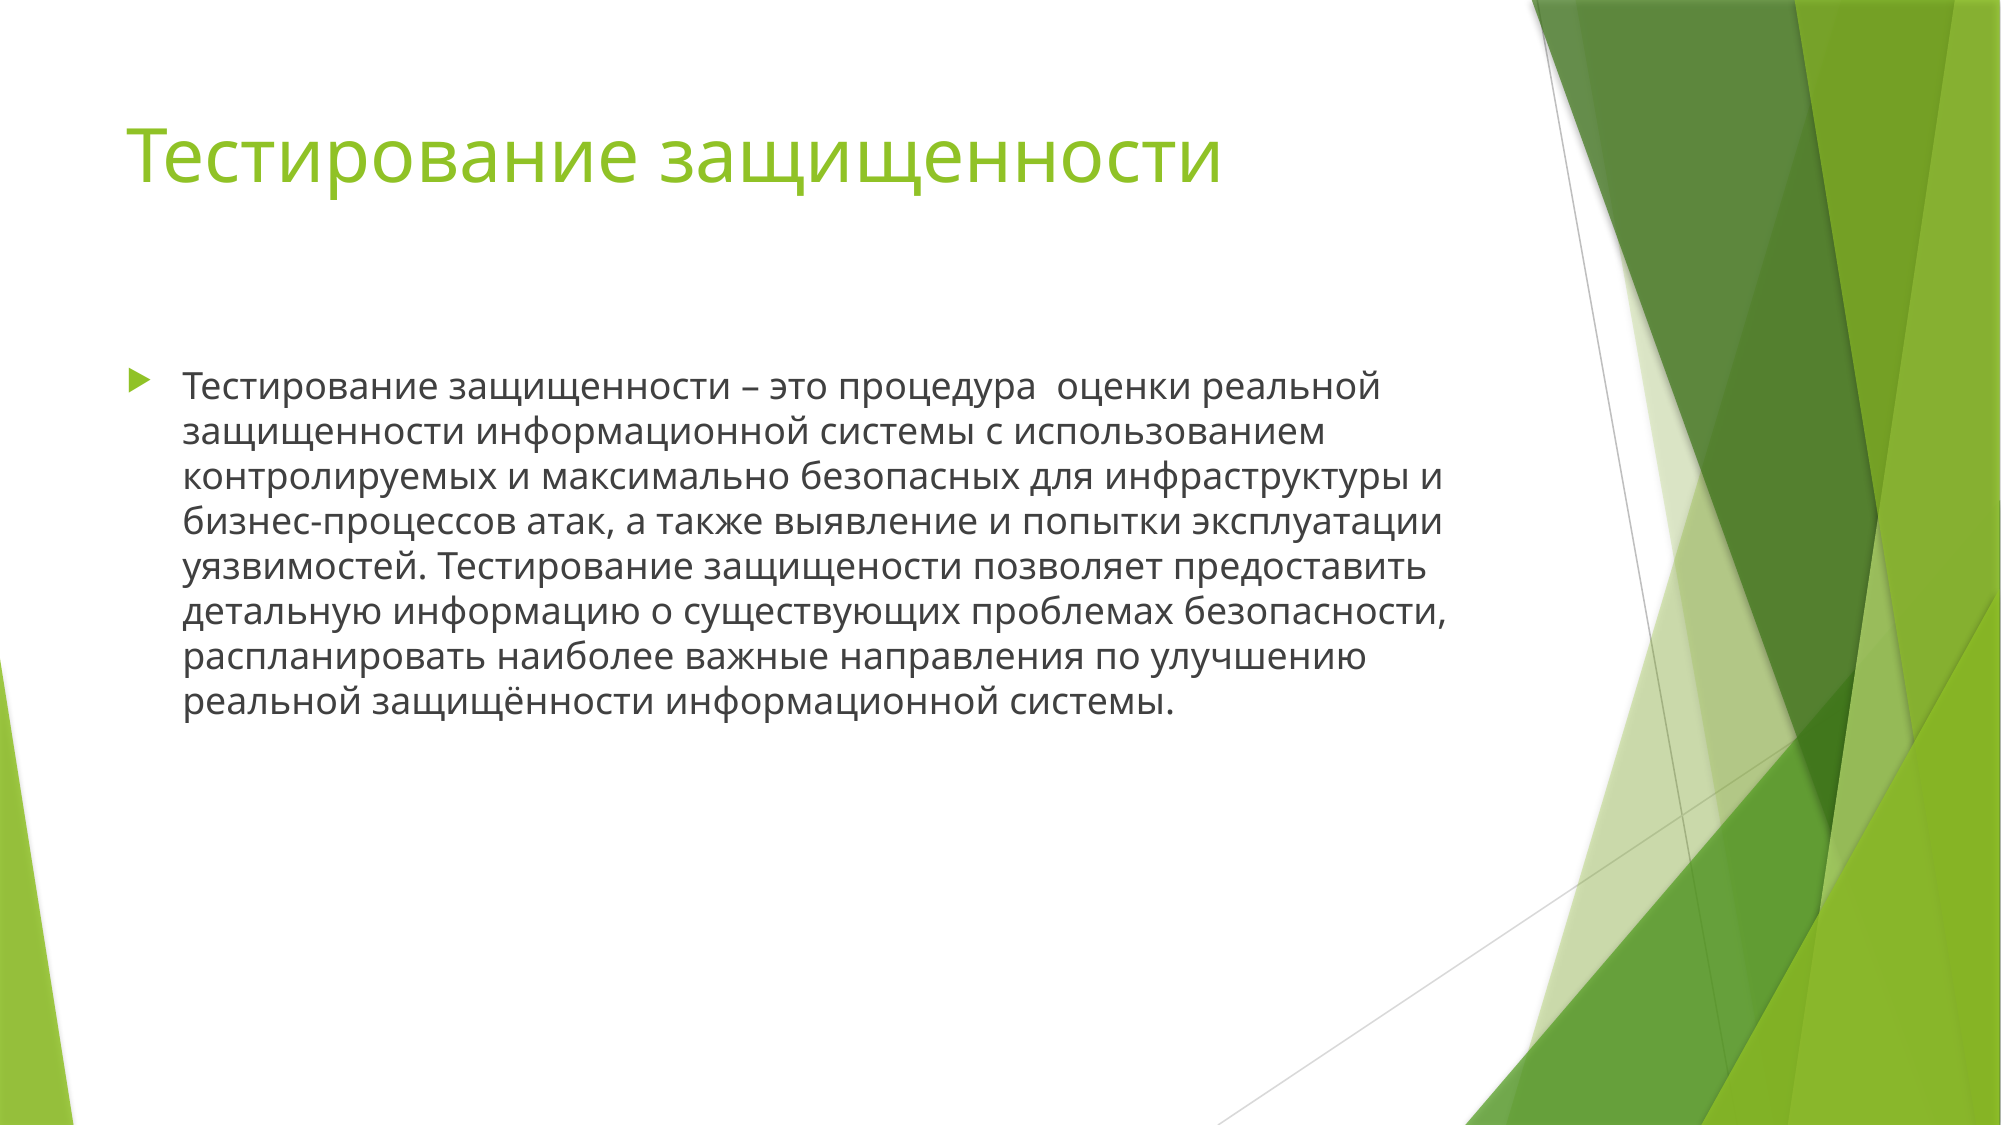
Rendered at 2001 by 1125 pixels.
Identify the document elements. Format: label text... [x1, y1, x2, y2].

title Тестирование защищенности [111, 99, 1522, 317]
list Тестирование защищенности – это процедура оценки реальной защищенности информационной системы с использованием контролируемых и максимально безопасных для инфраструктуры и бизнес-процессов атак, а также выявление и попытки эксплуатации уязвимостей. Тестирование защищености позволяет предоставить детальную информацию о существующих проблемах безопасности, распланировать наиболее важные направления по улучшению реальной защищённости информационной системы. [111, 354, 1522, 992]
